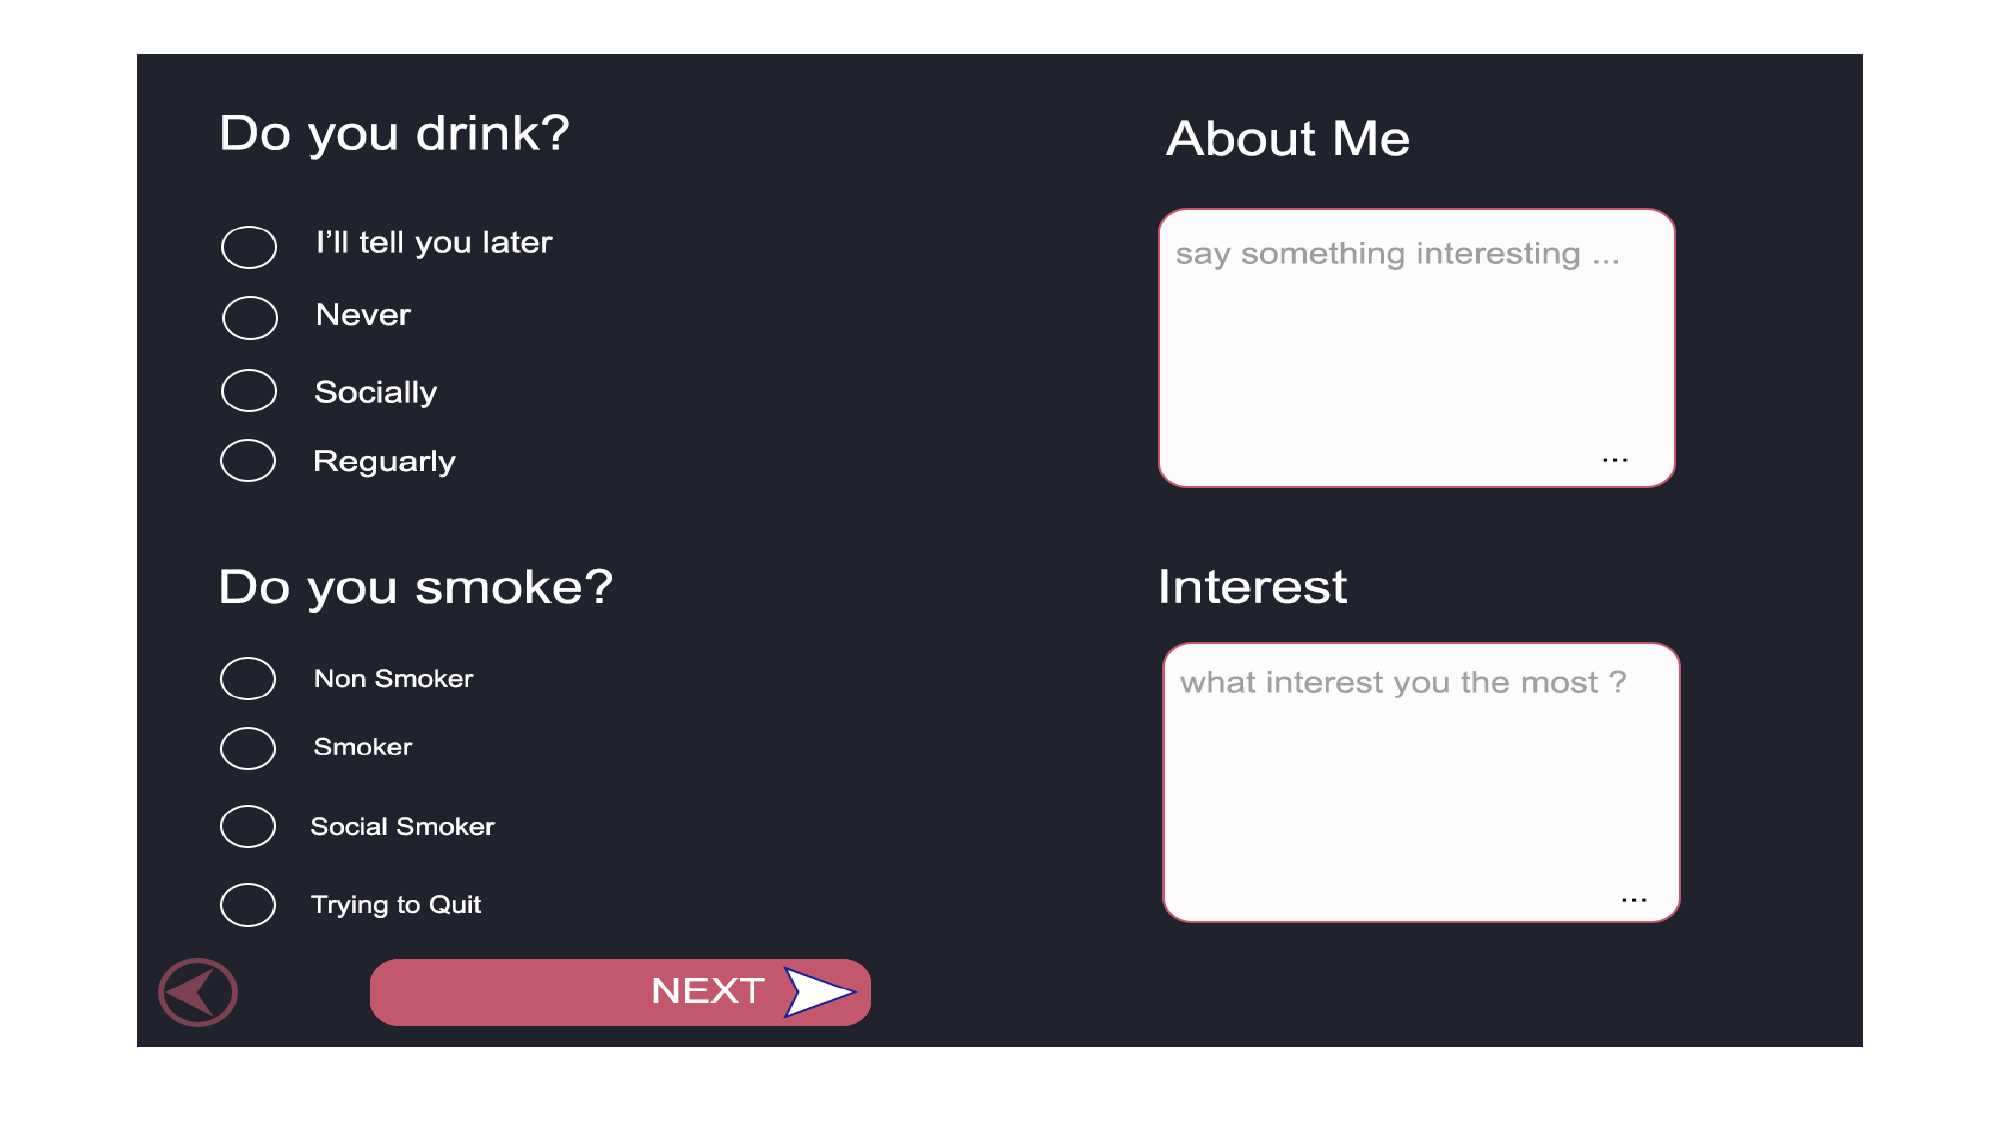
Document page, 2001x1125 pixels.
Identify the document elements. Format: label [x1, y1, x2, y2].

list [137, 54, 1863, 1047]
